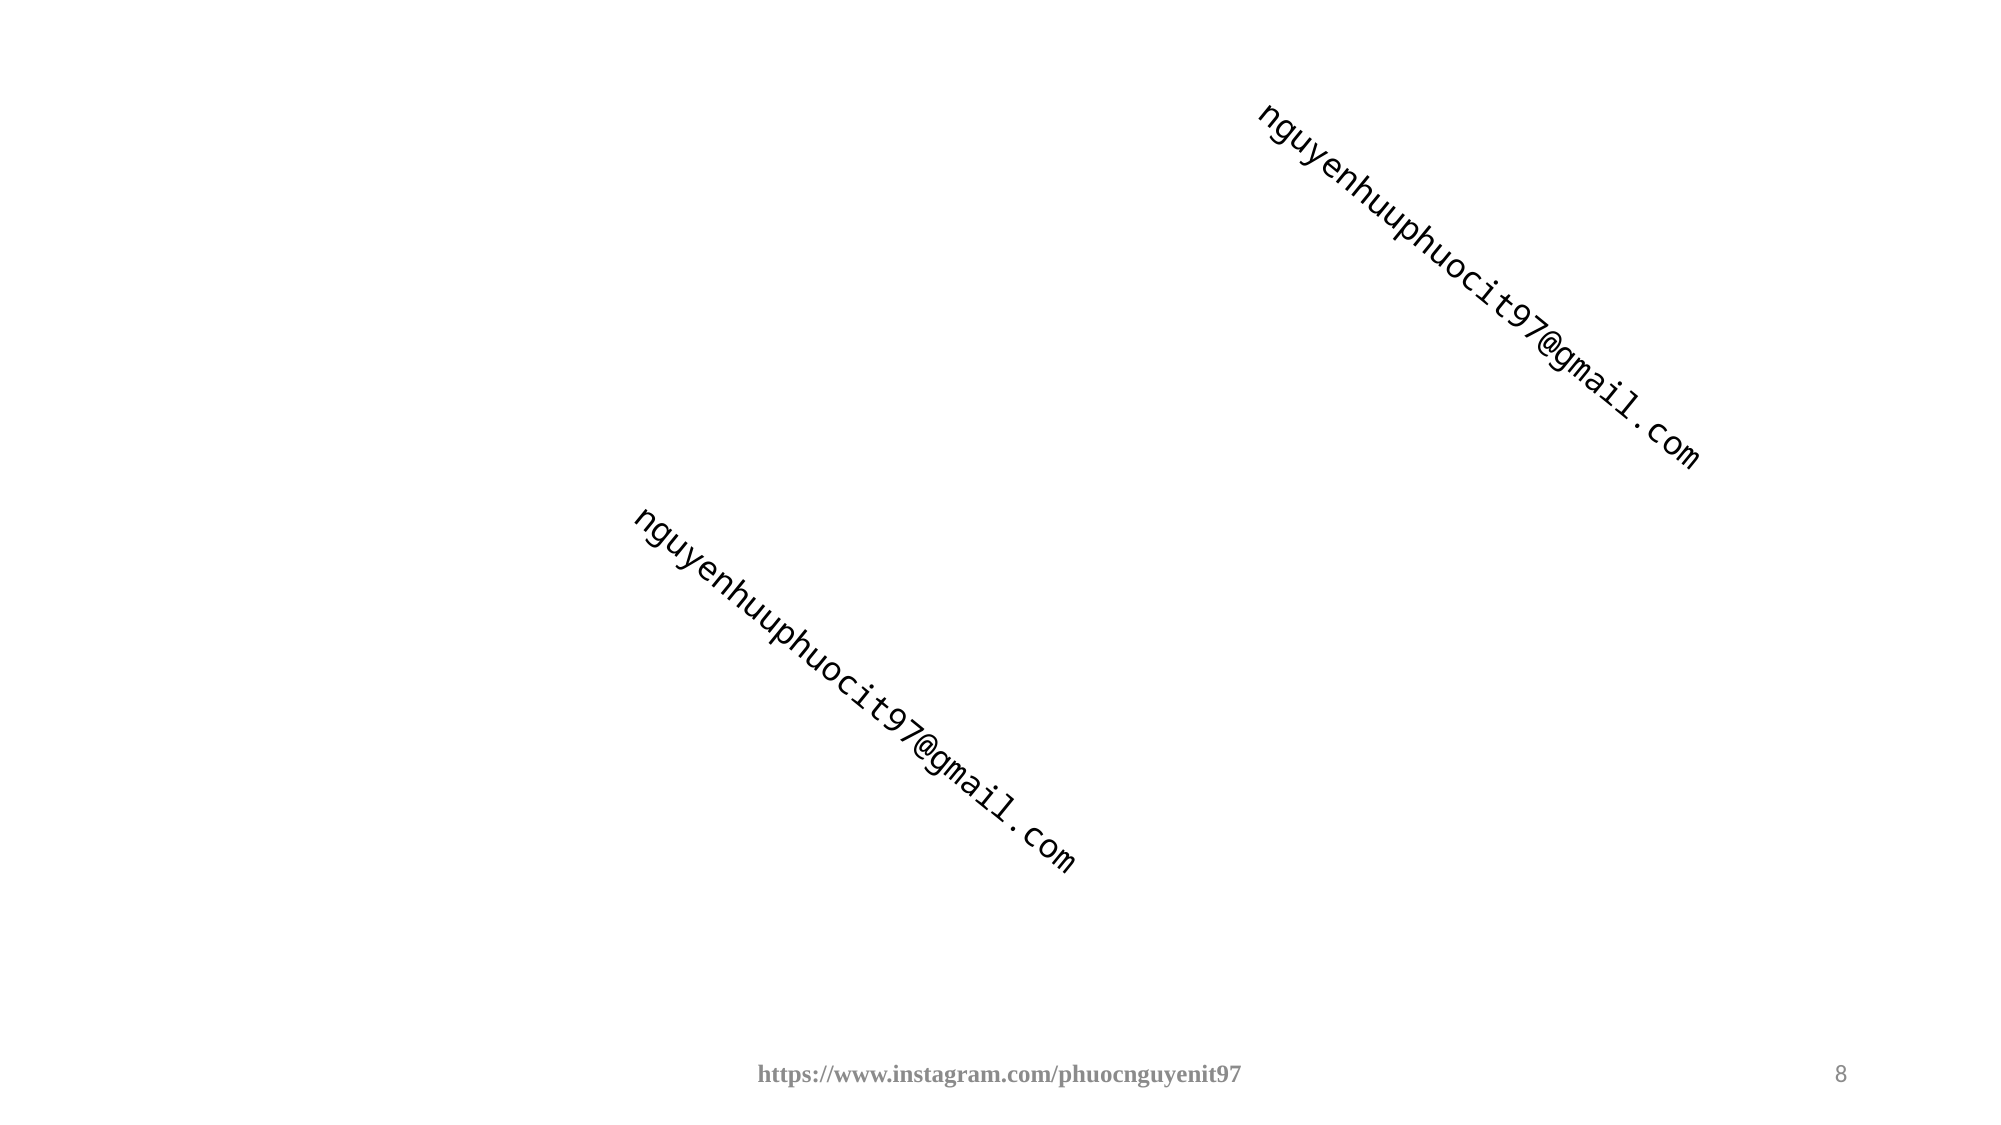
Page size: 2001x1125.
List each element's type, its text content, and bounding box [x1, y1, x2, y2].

footer https://www.instagram.com/phuocnguyenit97 [662, 1042, 1338, 1103]
slide_number 8 [1412, 1042, 1863, 1103]
